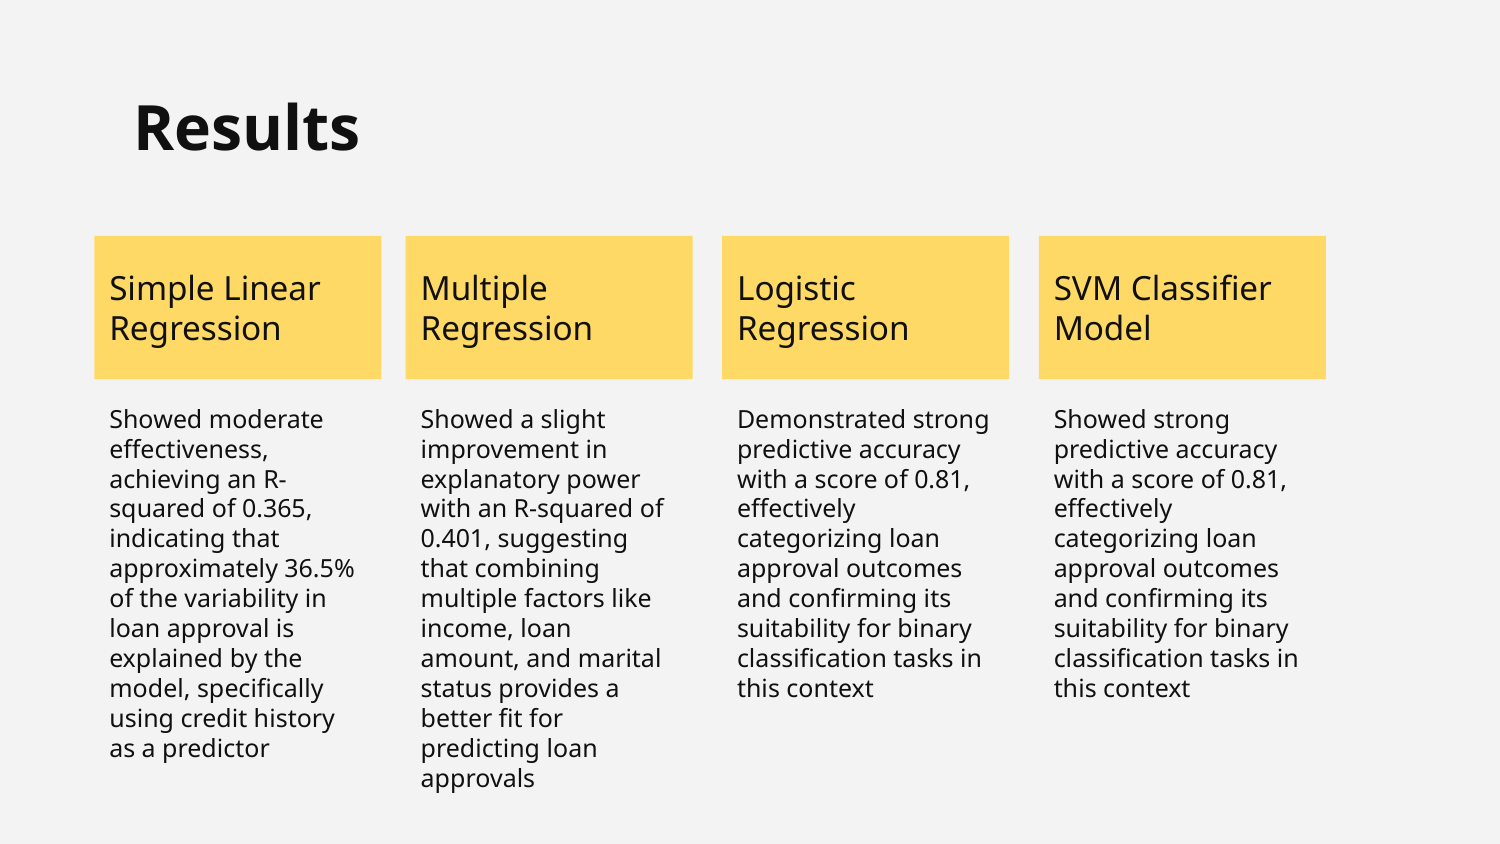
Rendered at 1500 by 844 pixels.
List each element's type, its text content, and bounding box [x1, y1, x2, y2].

text_box Showed strong predictive accuracy with a score of 0.81, effectively categorizing loan approval outcomes and confirming its suitability for binary classification tasks in this context [1038, 388, 1326, 755]
subtitle Showed a slight improvement in explanatory power with an R-squared of 0.401, suggesting that combining multiple factors like income, loan amount, and marital status provides a better fit for predicting loan approvals [405, 388, 693, 637]
text_box SVM Classifier Model [1038, 235, 1326, 380]
subtitle Showed moderate effectiveness, achieving an R-squared of 0.365, indicating that approximately 36.5% of the variability in loan approval is explained by the model, specifically using credit history as a predictor [94, 388, 377, 637]
title Results [118, 72, 1382, 167]
subtitle Multiple Regression [405, 235, 693, 380]
subtitle Simple Linear Regression [94, 235, 382, 380]
subtitle Demonstrated strong predictive accuracy with a score of 0.81, effectively categorizing loan approval outcomes and confirming its suitability for binary classification tasks in this context [722, 388, 1010, 637]
subtitle Logistic Regression [722, 235, 1010, 380]
